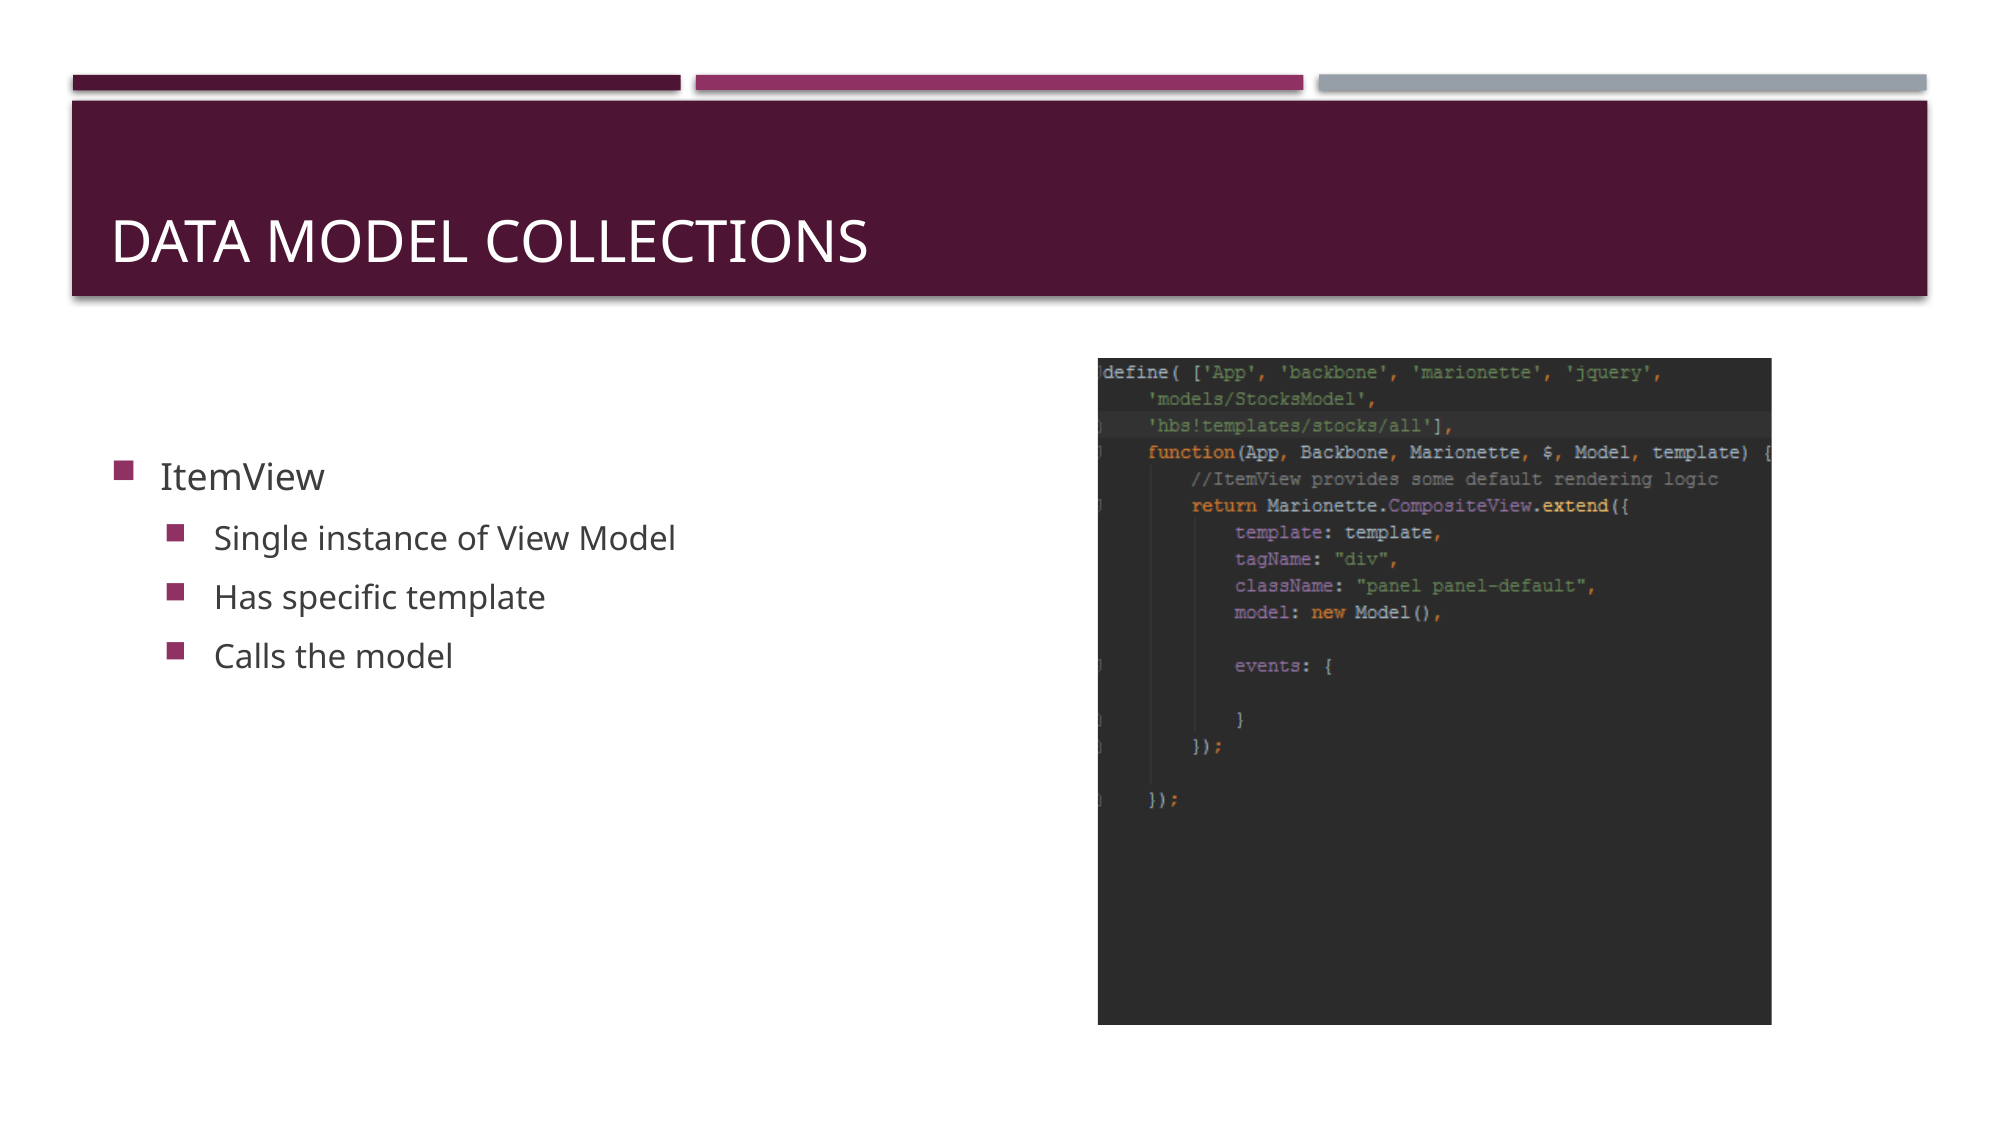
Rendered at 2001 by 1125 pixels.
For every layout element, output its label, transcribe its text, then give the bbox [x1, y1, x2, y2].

title Data model collections [95, 115, 1905, 282]
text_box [1097, 357, 1773, 1025]
list ItemView Single instance of View Model Has specific template Calls the model [95, 357, 839, 853]
